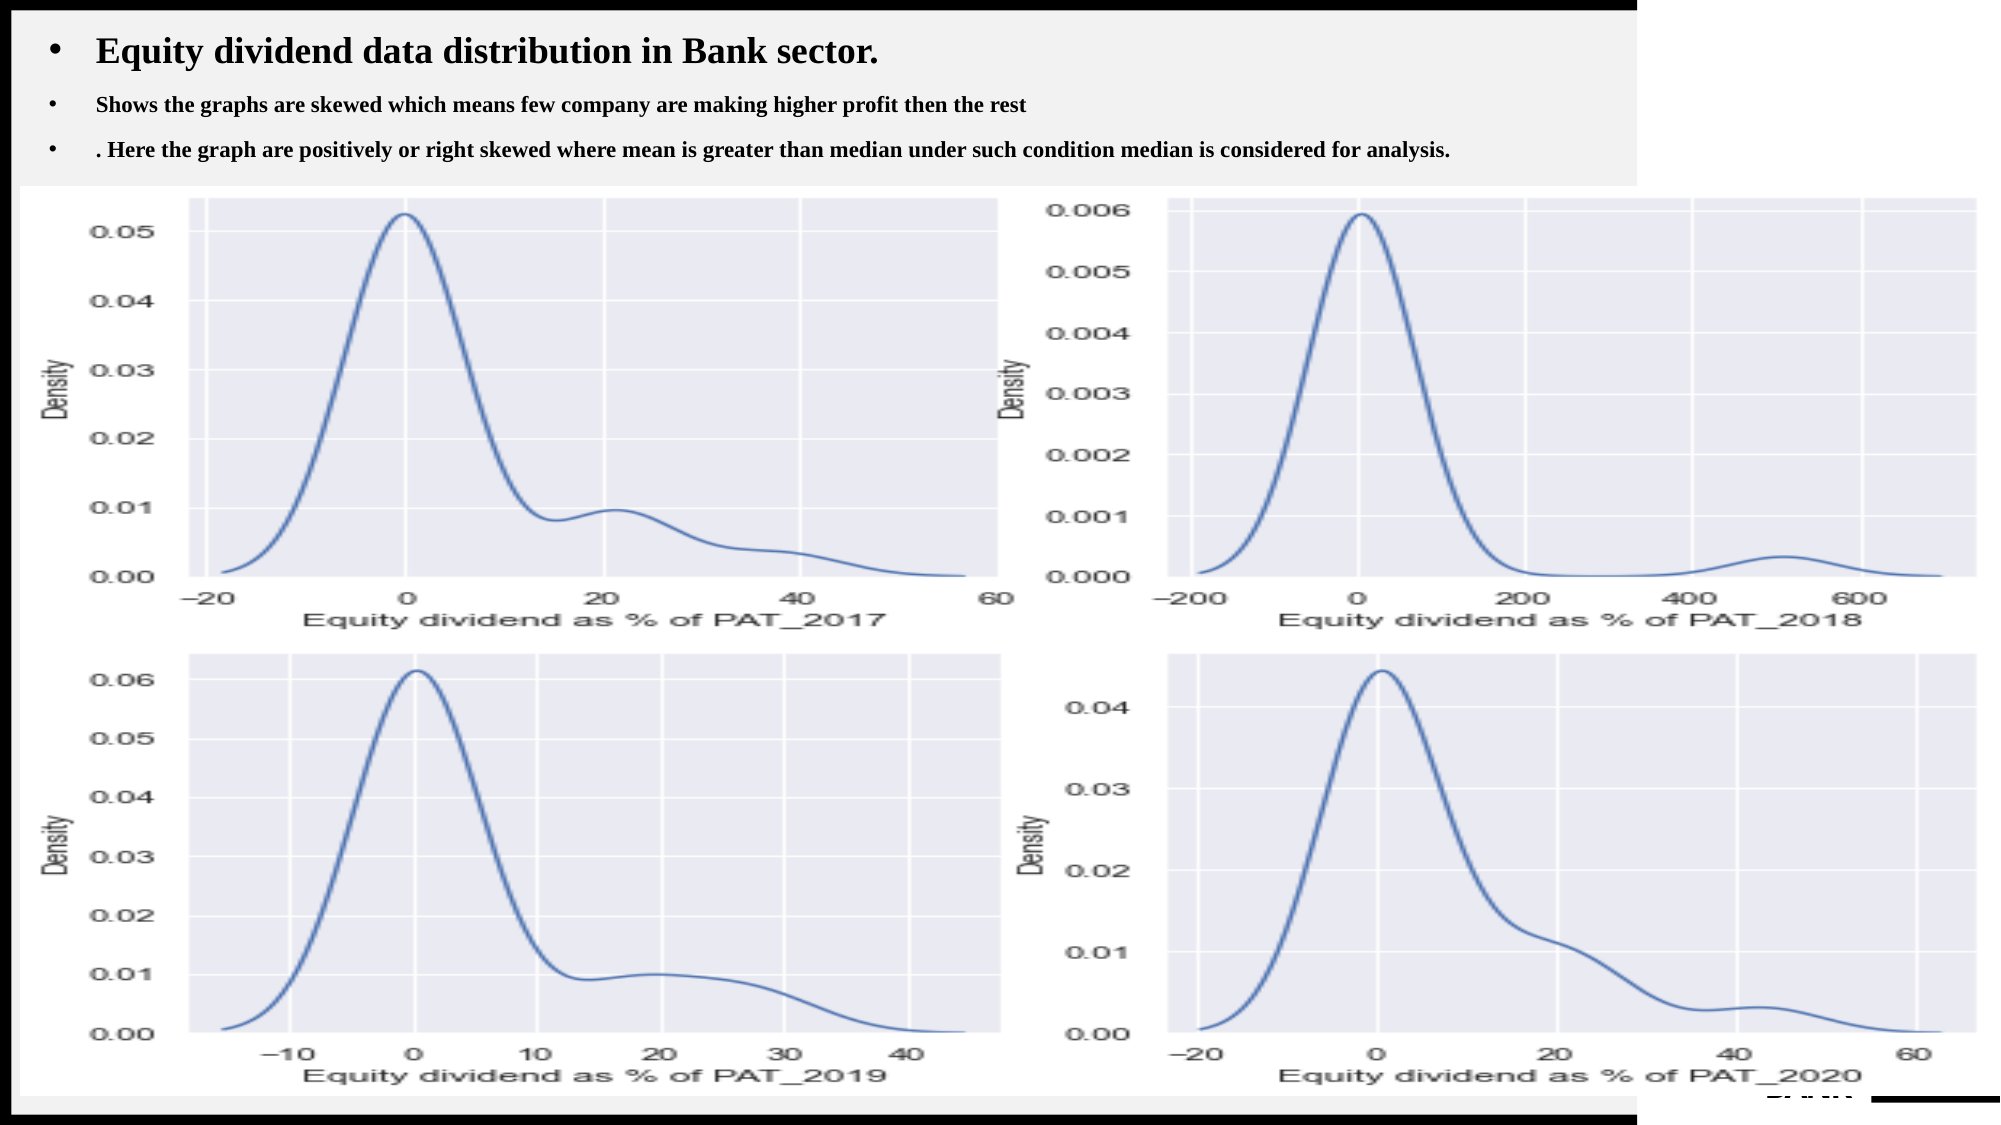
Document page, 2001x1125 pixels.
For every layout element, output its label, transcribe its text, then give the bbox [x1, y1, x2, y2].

picture [20, 186, 2000, 1096]
list Equity dividend data distribution in Bank sector. Shows the graphs are skewed which means few company are making higher profit then the rest . Here the graph are positively or right skewed where mean is greater than median under such condition median is considered for analysis. [48, 31, 1544, 186]
